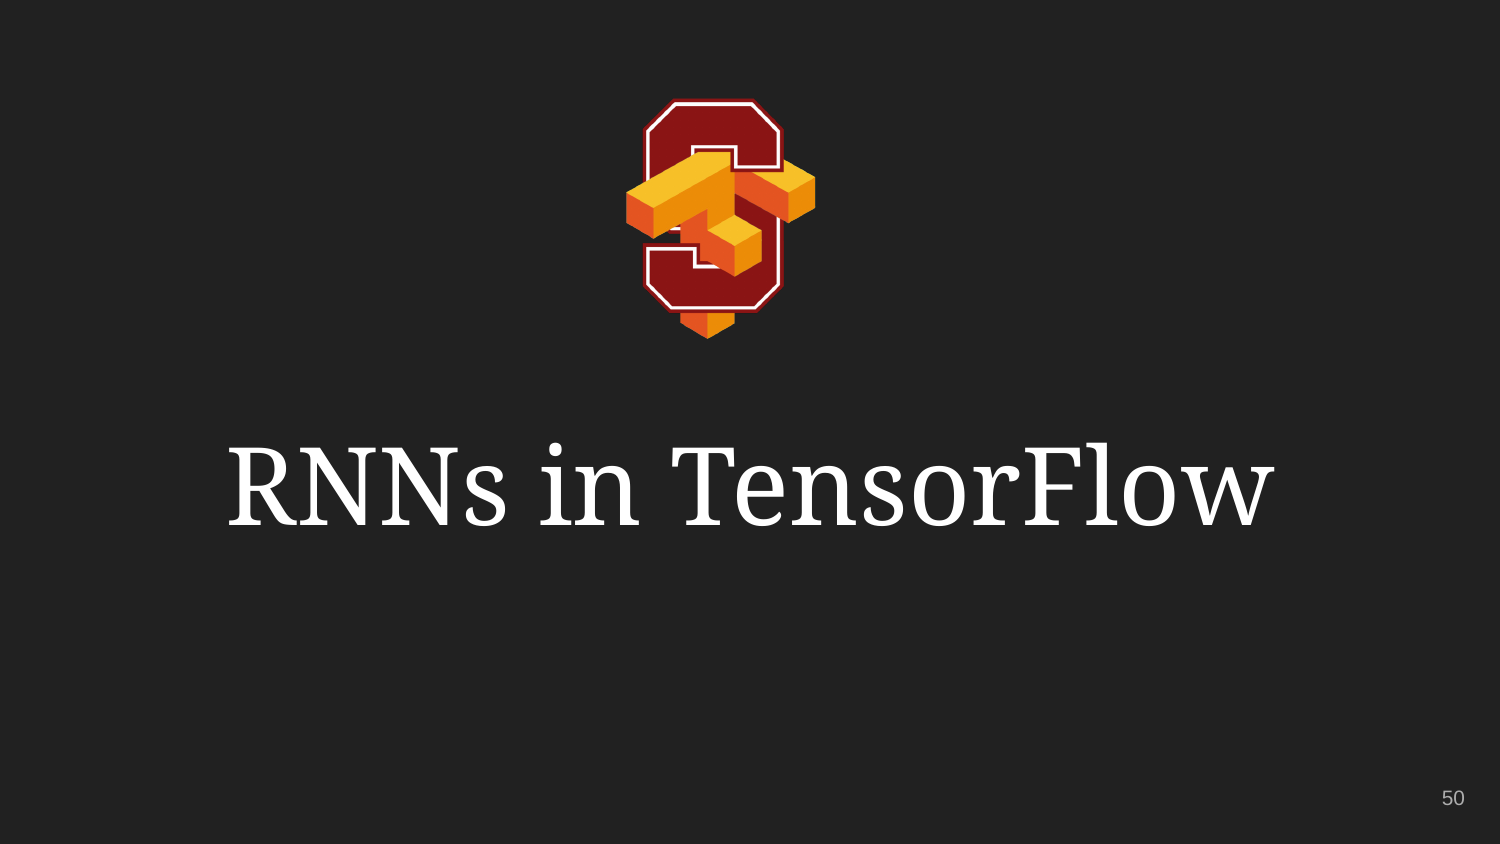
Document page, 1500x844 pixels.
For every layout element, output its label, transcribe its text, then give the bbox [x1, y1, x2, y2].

picture [624, 97, 816, 340]
title RNNs in TensorFlow [81, 374, 1419, 562]
slide_number ‹#› [1389, 764, 1480, 830]
